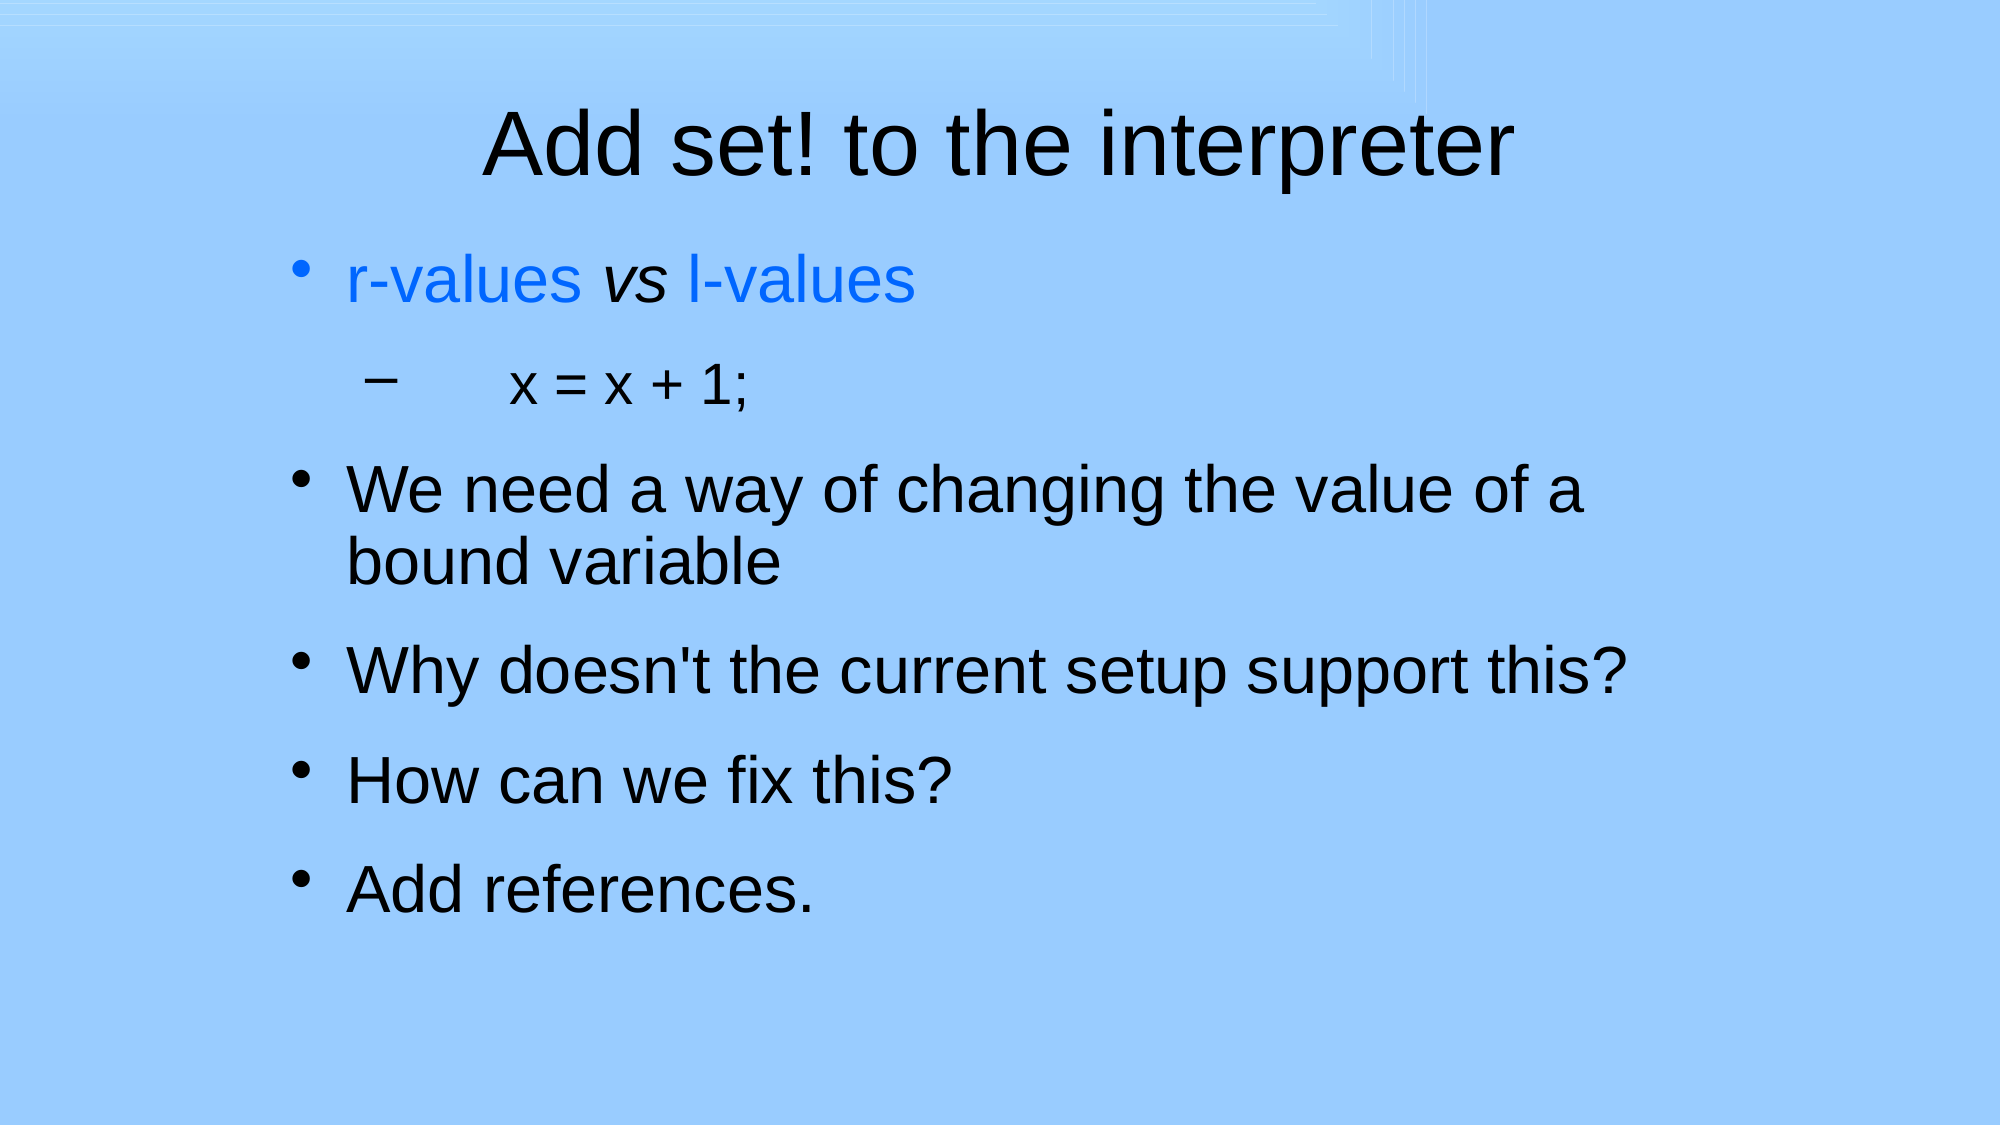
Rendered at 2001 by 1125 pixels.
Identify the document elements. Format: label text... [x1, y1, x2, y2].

list r-values vs l-values x = x + 1; We need a way of changing the value of a bound variable Why doesn't the current setup support this? How can we fix this? Add references. [274, 237, 1751, 826]
title Add set! to the interpreter [99, 44, 1901, 233]
